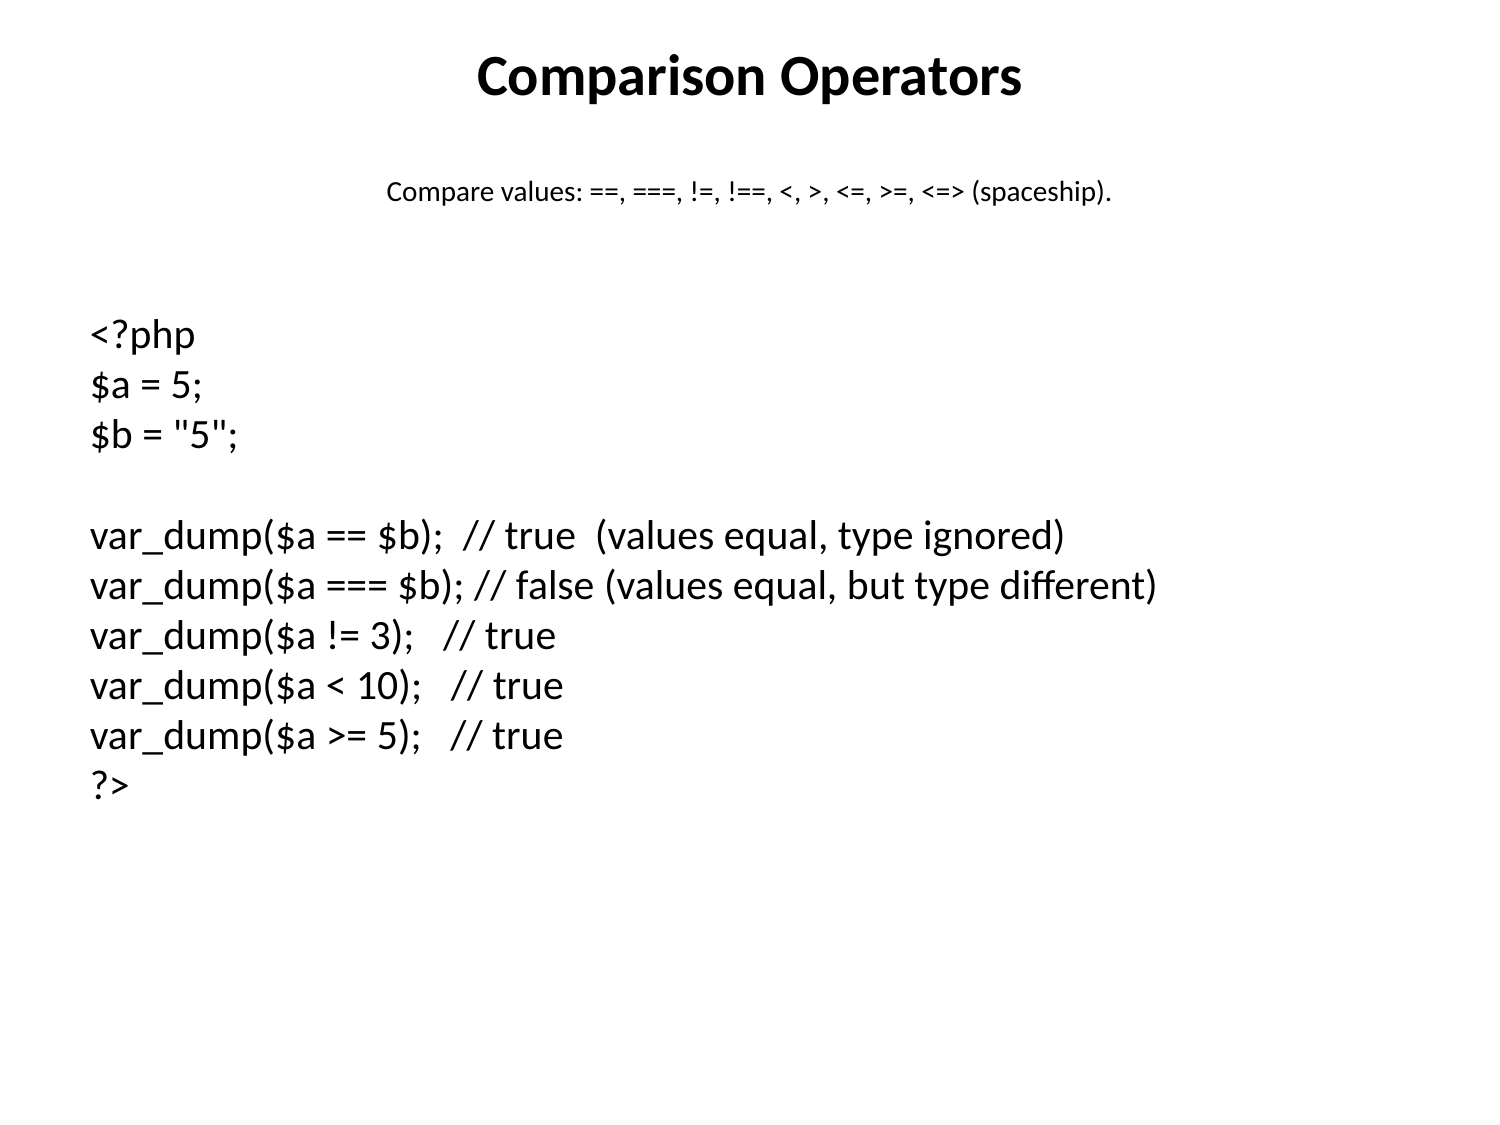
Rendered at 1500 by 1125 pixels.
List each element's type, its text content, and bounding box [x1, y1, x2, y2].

text_box <?php $a = 5; $b = "5"; var_dump($a == $b); // true (values equal, type ignored) var_dump($a === $b); // false (values equal, but type different) var_dump($a != 3); // true var_dump($a < 10); // true var_dump($a >= 5); // true ?> [74, 299, 1425, 975]
text_box Comparison Operators [462, 29, 1038, 115]
text_box Compare values: ==, ===, !=, !==, <, >, <=, >=, <=> (spaceship). [371, 164, 1129, 215]
